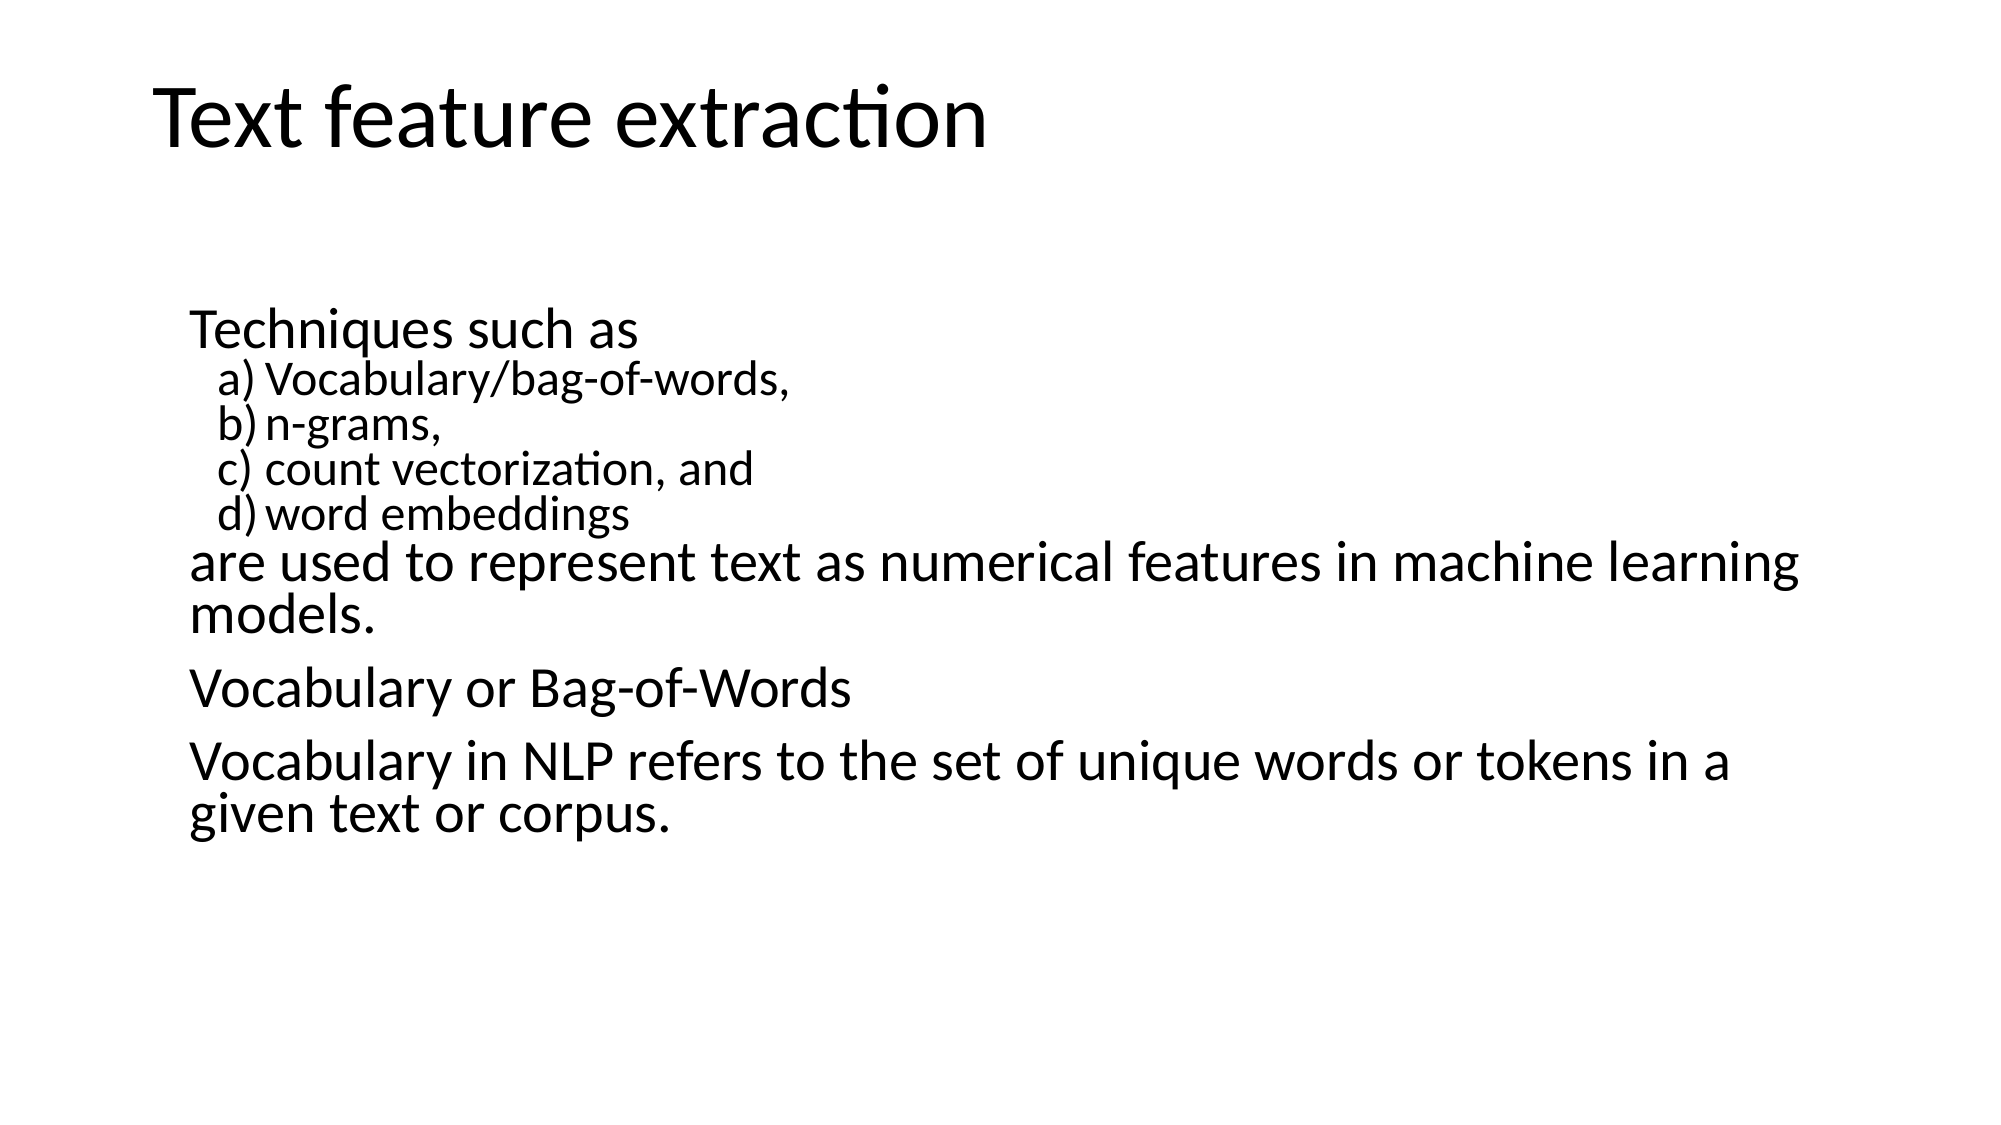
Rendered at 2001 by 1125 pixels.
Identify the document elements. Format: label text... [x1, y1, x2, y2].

title Text feature extraction [137, 59, 1863, 278]
list Techniques such as Vocabulary/bag-of-words, n-grams, count vectorization, and word embeddings are used to represent text as numerical features in machine learning models. Vocabulary or Bag-of-Words Vocabulary in NLP refers to the set of unique words or tokens in a given text or corpus. [137, 299, 1863, 1014]
